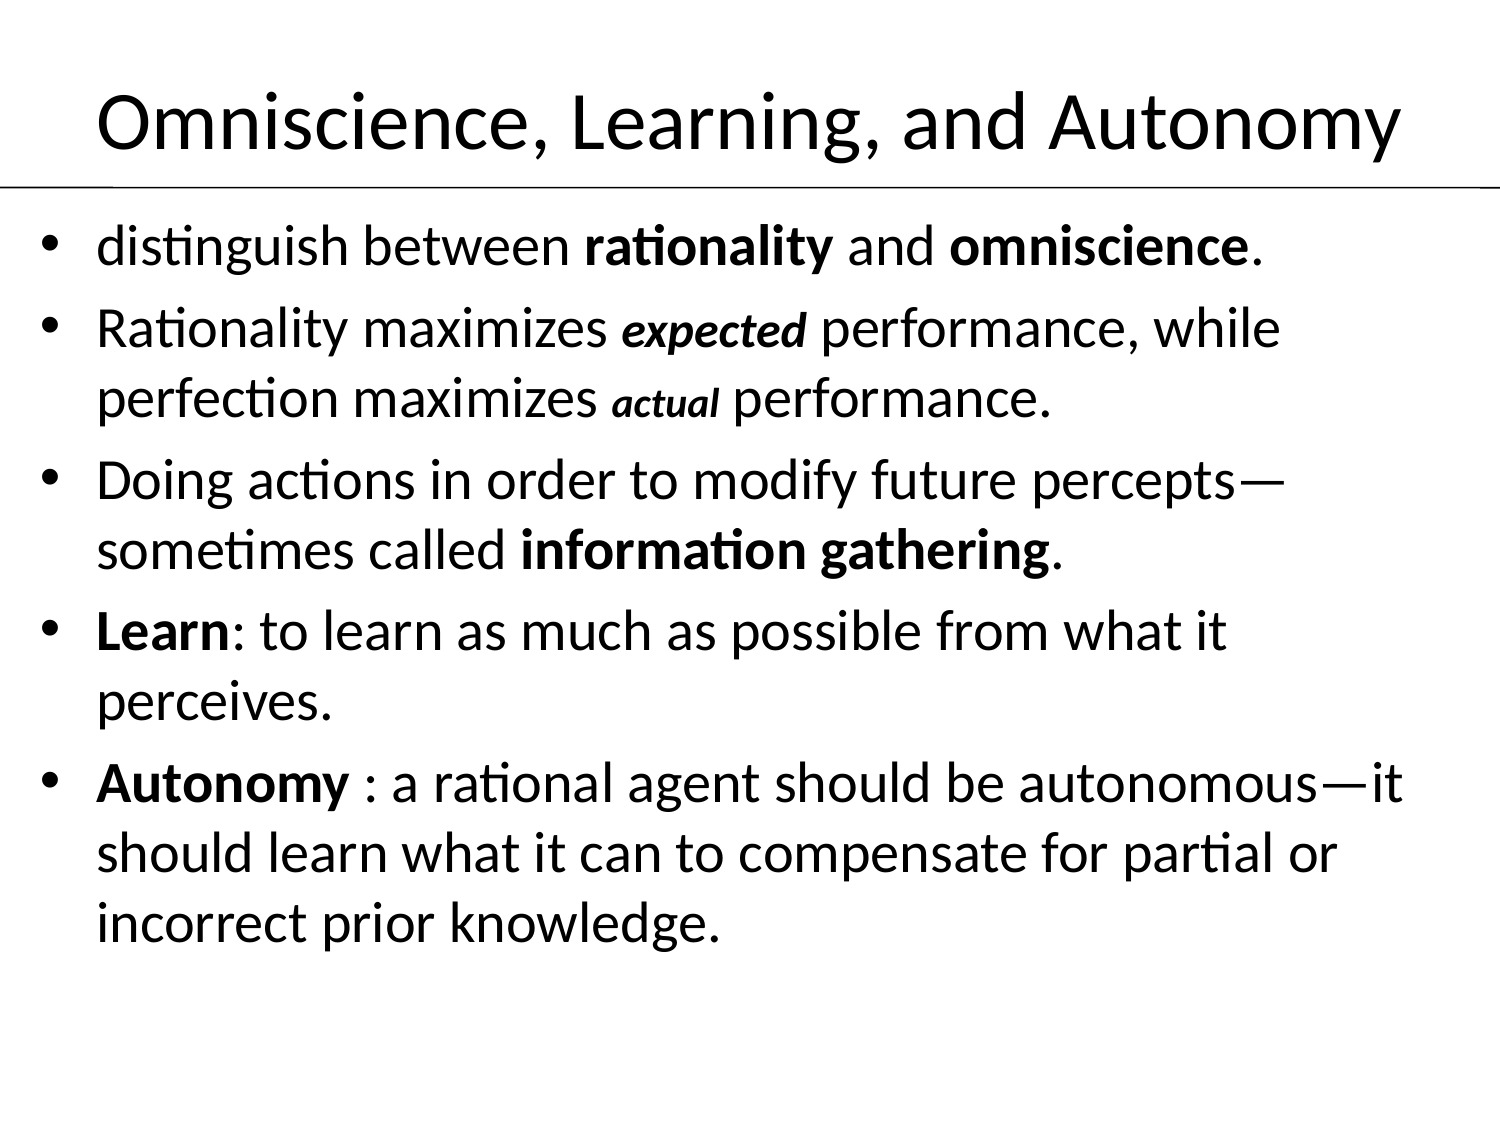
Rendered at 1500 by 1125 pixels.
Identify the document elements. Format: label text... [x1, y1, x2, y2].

list distinguish between rationality and omniscience. Rationality maximizes expected performance, while perfection maximizes actual performance. Doing actions in order to modify future percepts—sometimes called information gathering. Learn: to learn as much as possible from what it perceives. Autonomy : a rational agent should be autonomous—it should learn what it can to compensate for partial or incorrect prior knowledge. [24, 200, 1475, 1050]
title Omniscience, Learning, and Autonomy [75, 45, 1425, 185]
